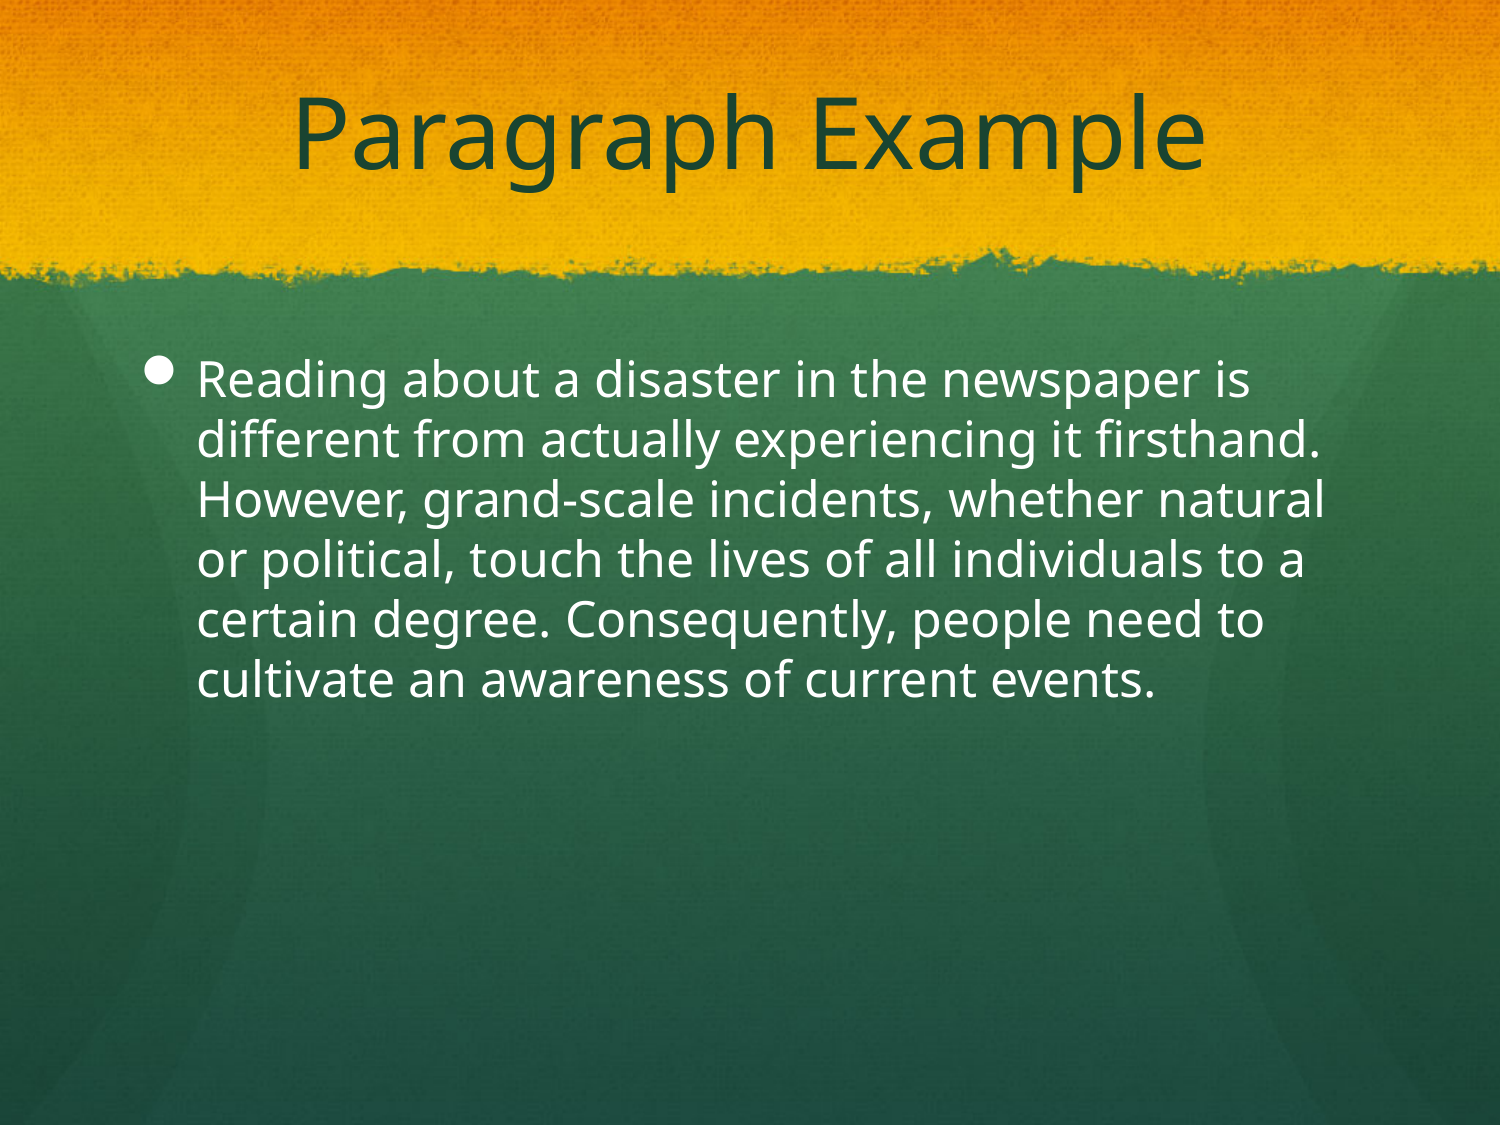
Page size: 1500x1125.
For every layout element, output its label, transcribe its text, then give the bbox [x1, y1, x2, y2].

list Reading about a disaster in the newspaper is different from actually experiencing it firsthand. However, grand-scale incidents, whether natural or political, touch the lives of all individuals to a certain degree. Consequently, people need to cultivate an awareness of current events. [125, 339, 1375, 1026]
picture [0, 0, 1500, 1125]
title Paragraph Example [125, 13, 1375, 246]
